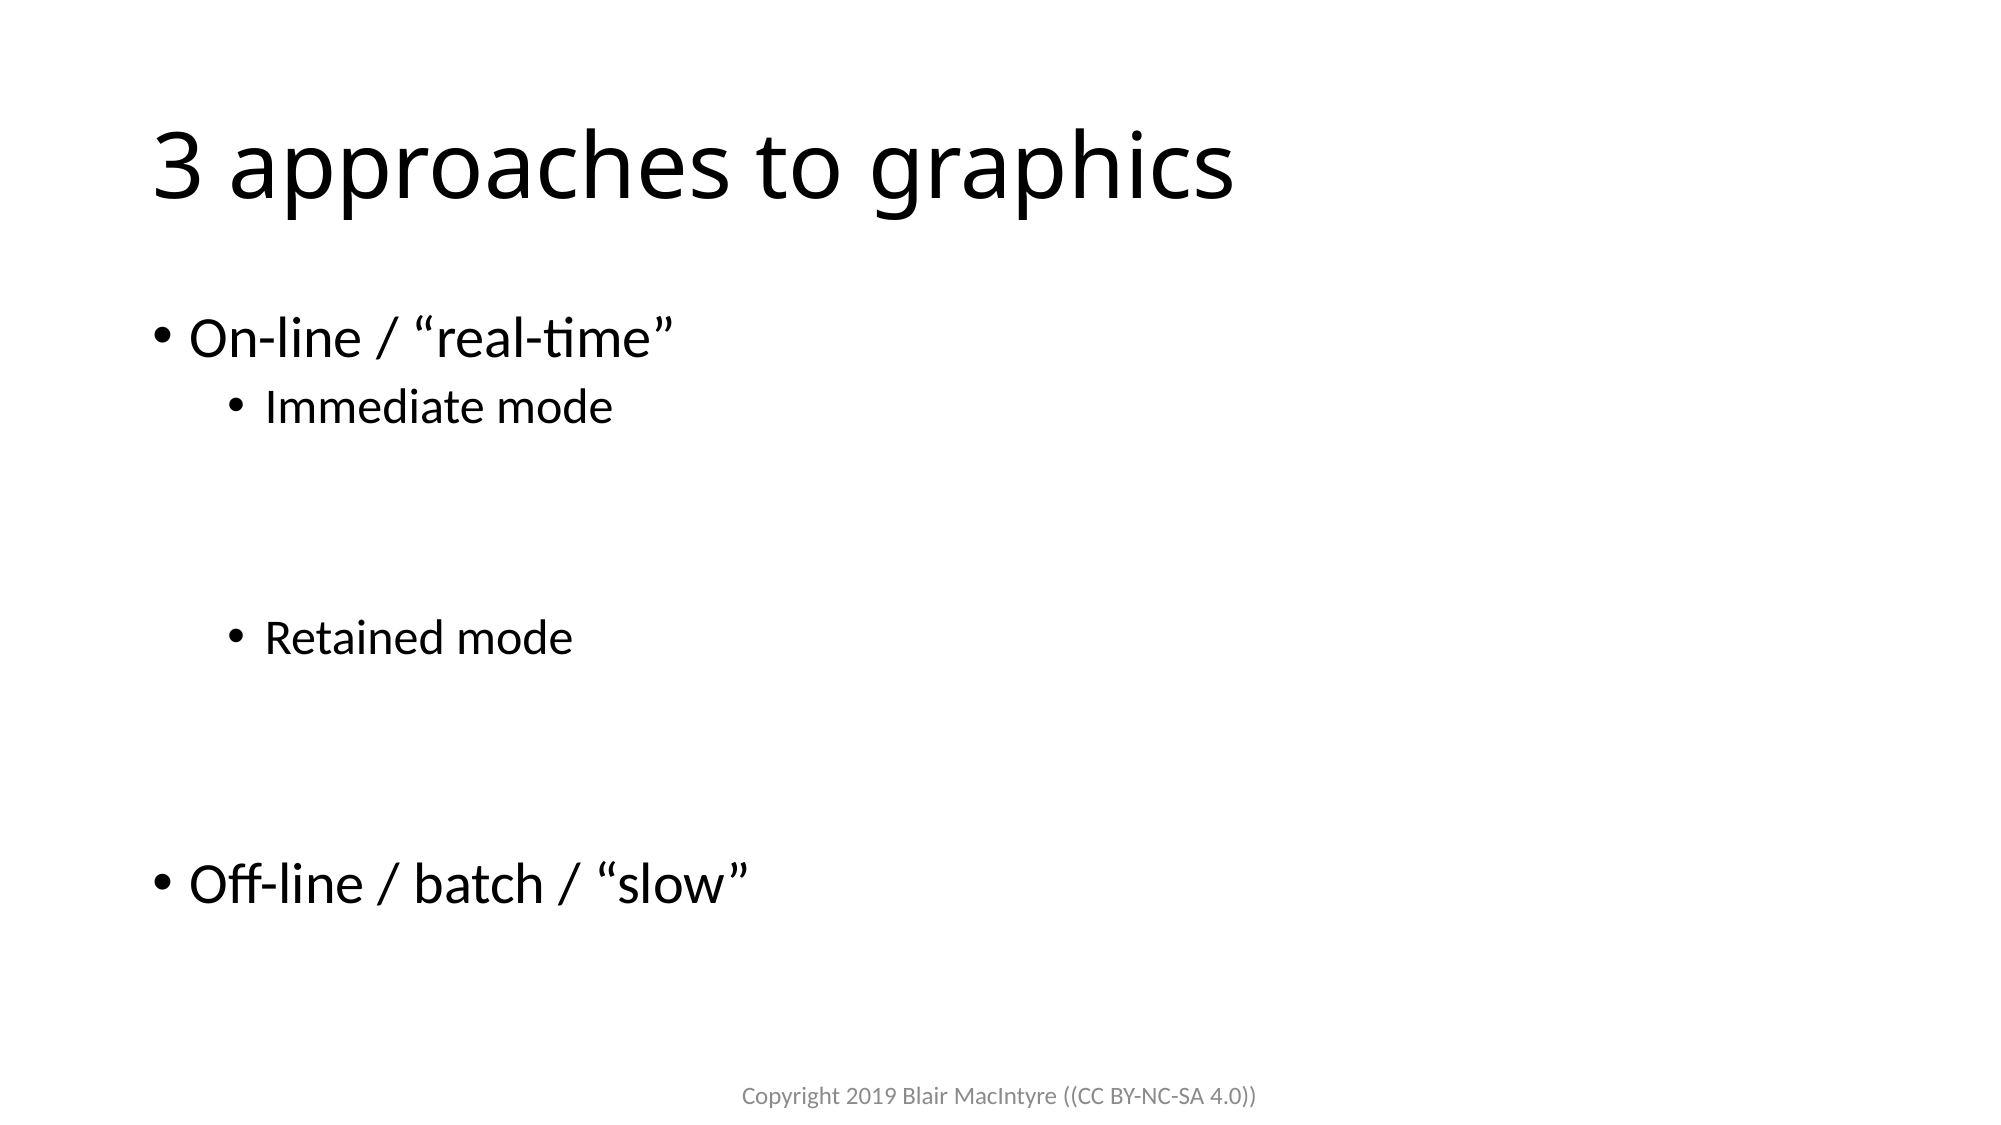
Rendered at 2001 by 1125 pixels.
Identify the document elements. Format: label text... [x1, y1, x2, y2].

list On-line / “real-time” Immediate mode Retained mode Off-line / batch / “slow” [137, 299, 1863, 1014]
title 3 approaches to graphics [137, 59, 1863, 278]
footer Copyright 2019 Blair MacIntyre ((CC BY-NC-SA 4.0)) [662, 1065, 1338, 1125]
